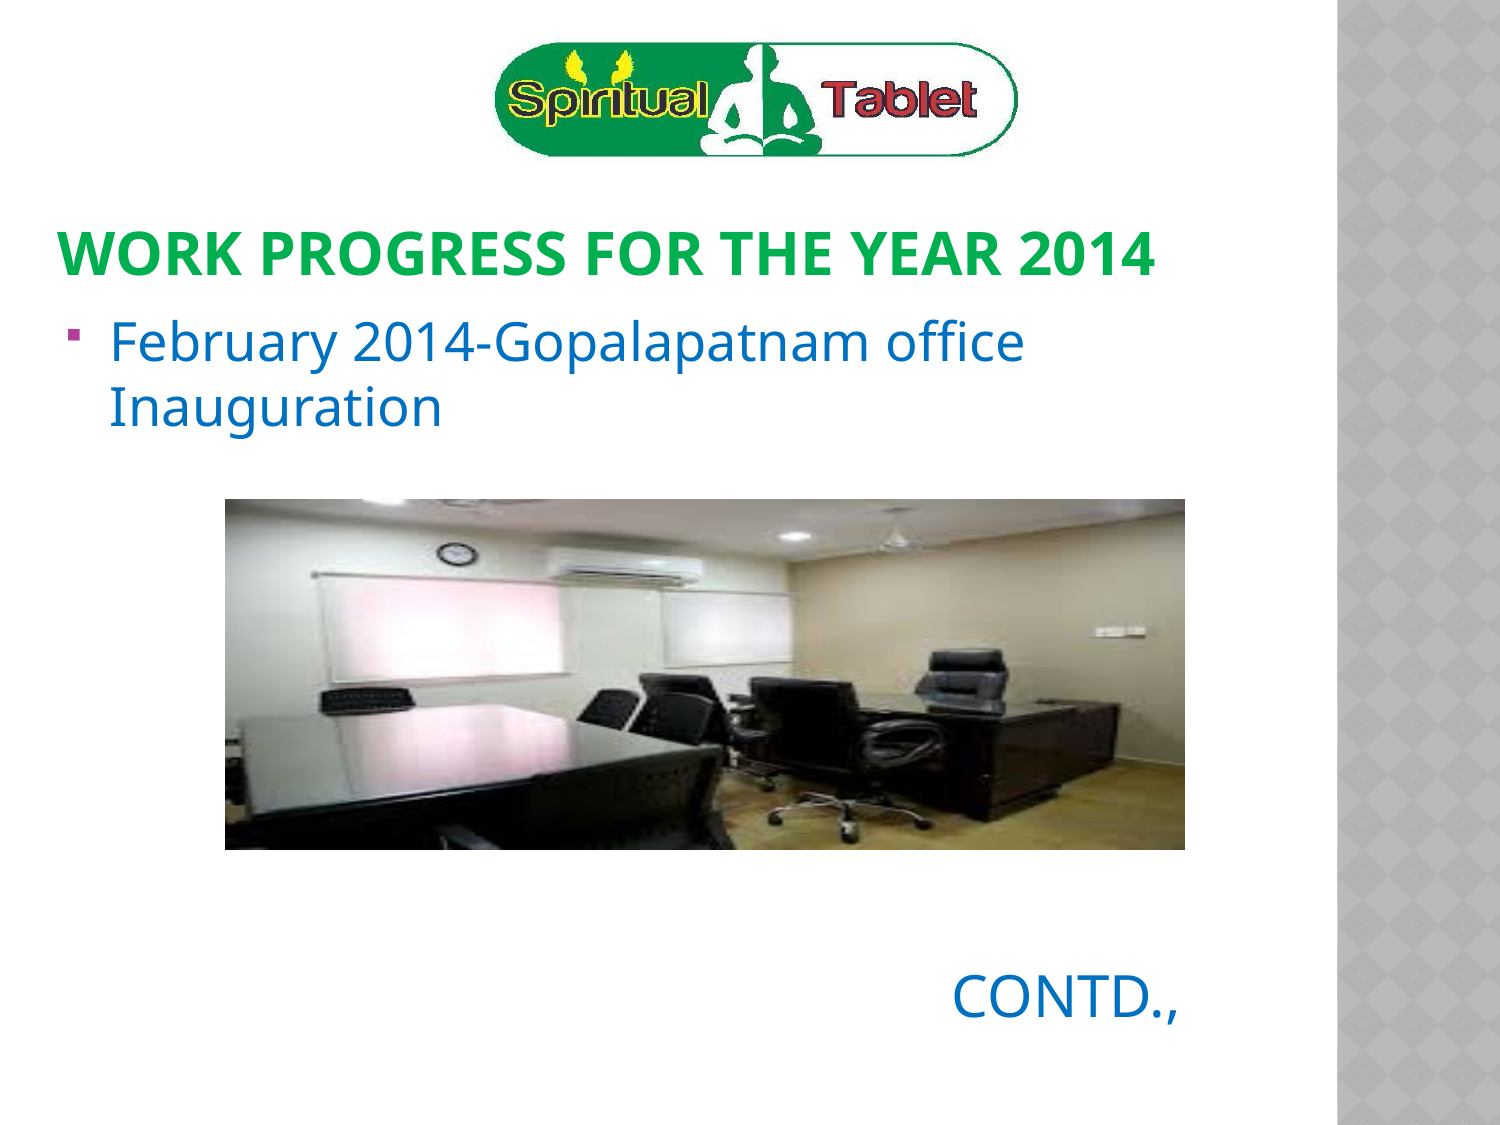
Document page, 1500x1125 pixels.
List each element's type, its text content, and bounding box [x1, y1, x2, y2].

picture [224, 499, 1185, 851]
list February 2014-Gopalapatnam office Inauguration CONTD., [50, 299, 1300, 1063]
title Work Progress for the year 2014 [50, 174, 1338, 288]
picture [486, 24, 1026, 188]
